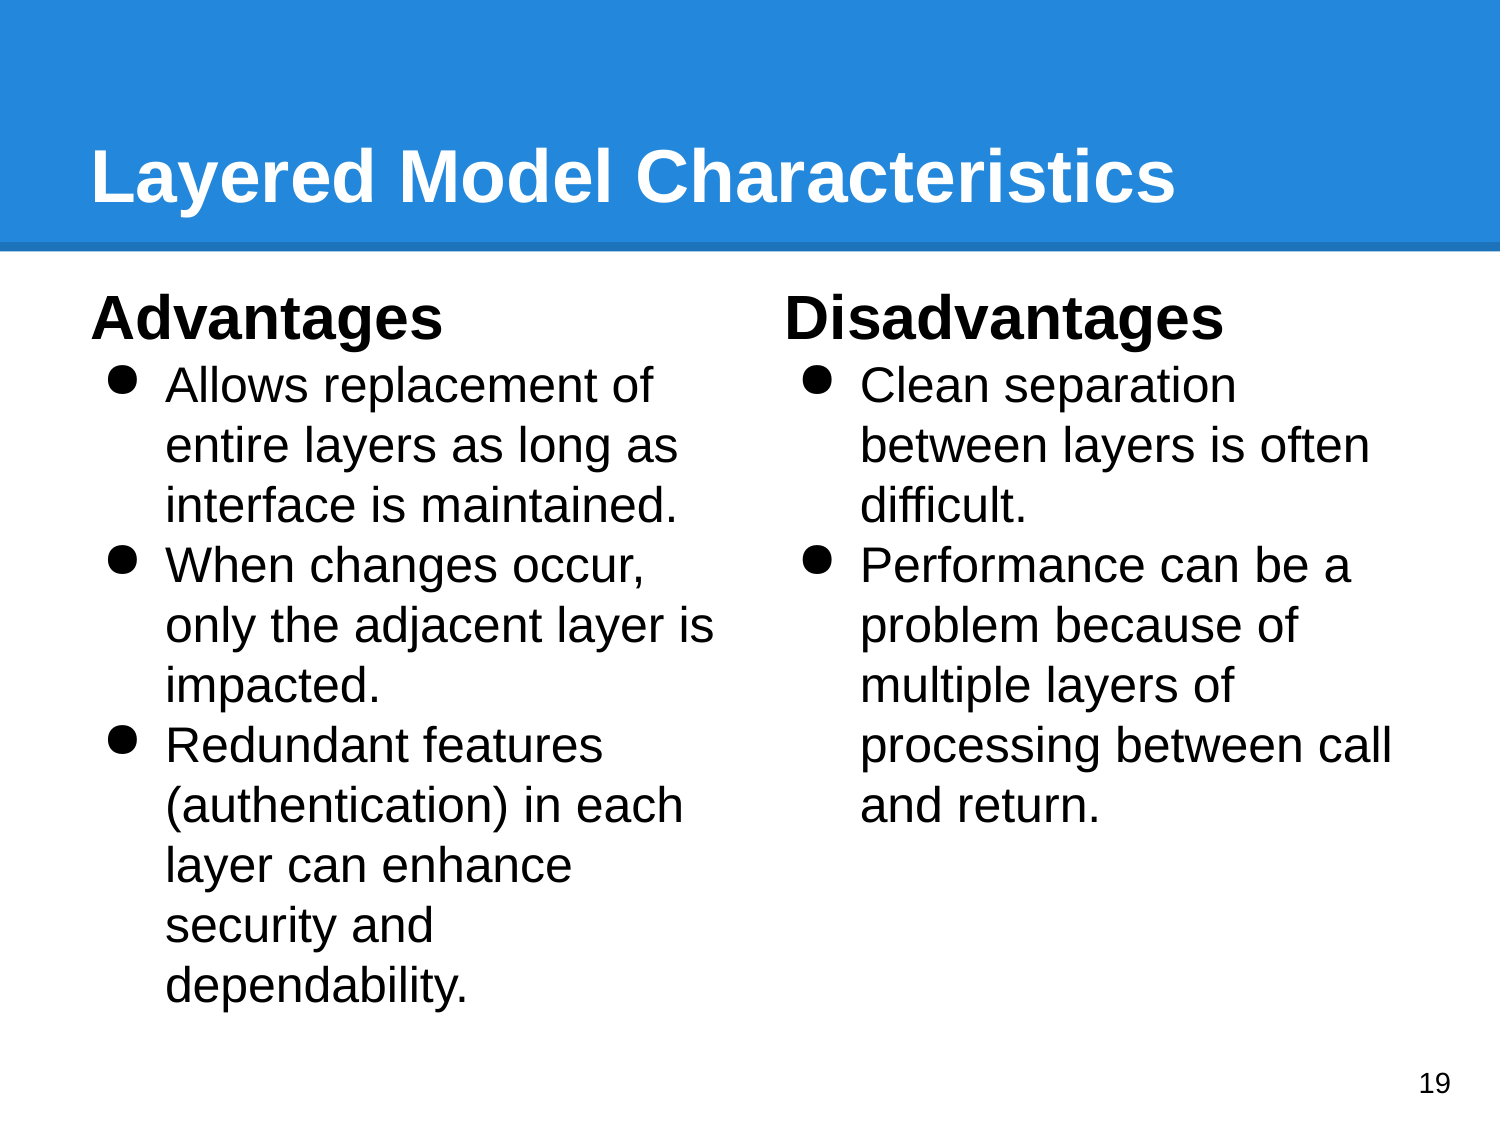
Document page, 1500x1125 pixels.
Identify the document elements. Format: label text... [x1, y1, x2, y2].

title Layered Model Characteristics [75, 45, 1425, 233]
list Disadvantages Clean separation between layers is often difficult. Performance can be a problem because of multiple layers of processing between call and return. [769, 262, 1425, 1078]
slide_number ‹#› [1403, 1038, 1494, 1125]
list Advantages Allows replacement of entire layers as long as interface is maintained. When changes occur, only the adjacent layer is impacted. Redundant features (authentication) in each layer can enhance security and dependability. [75, 262, 731, 1078]
